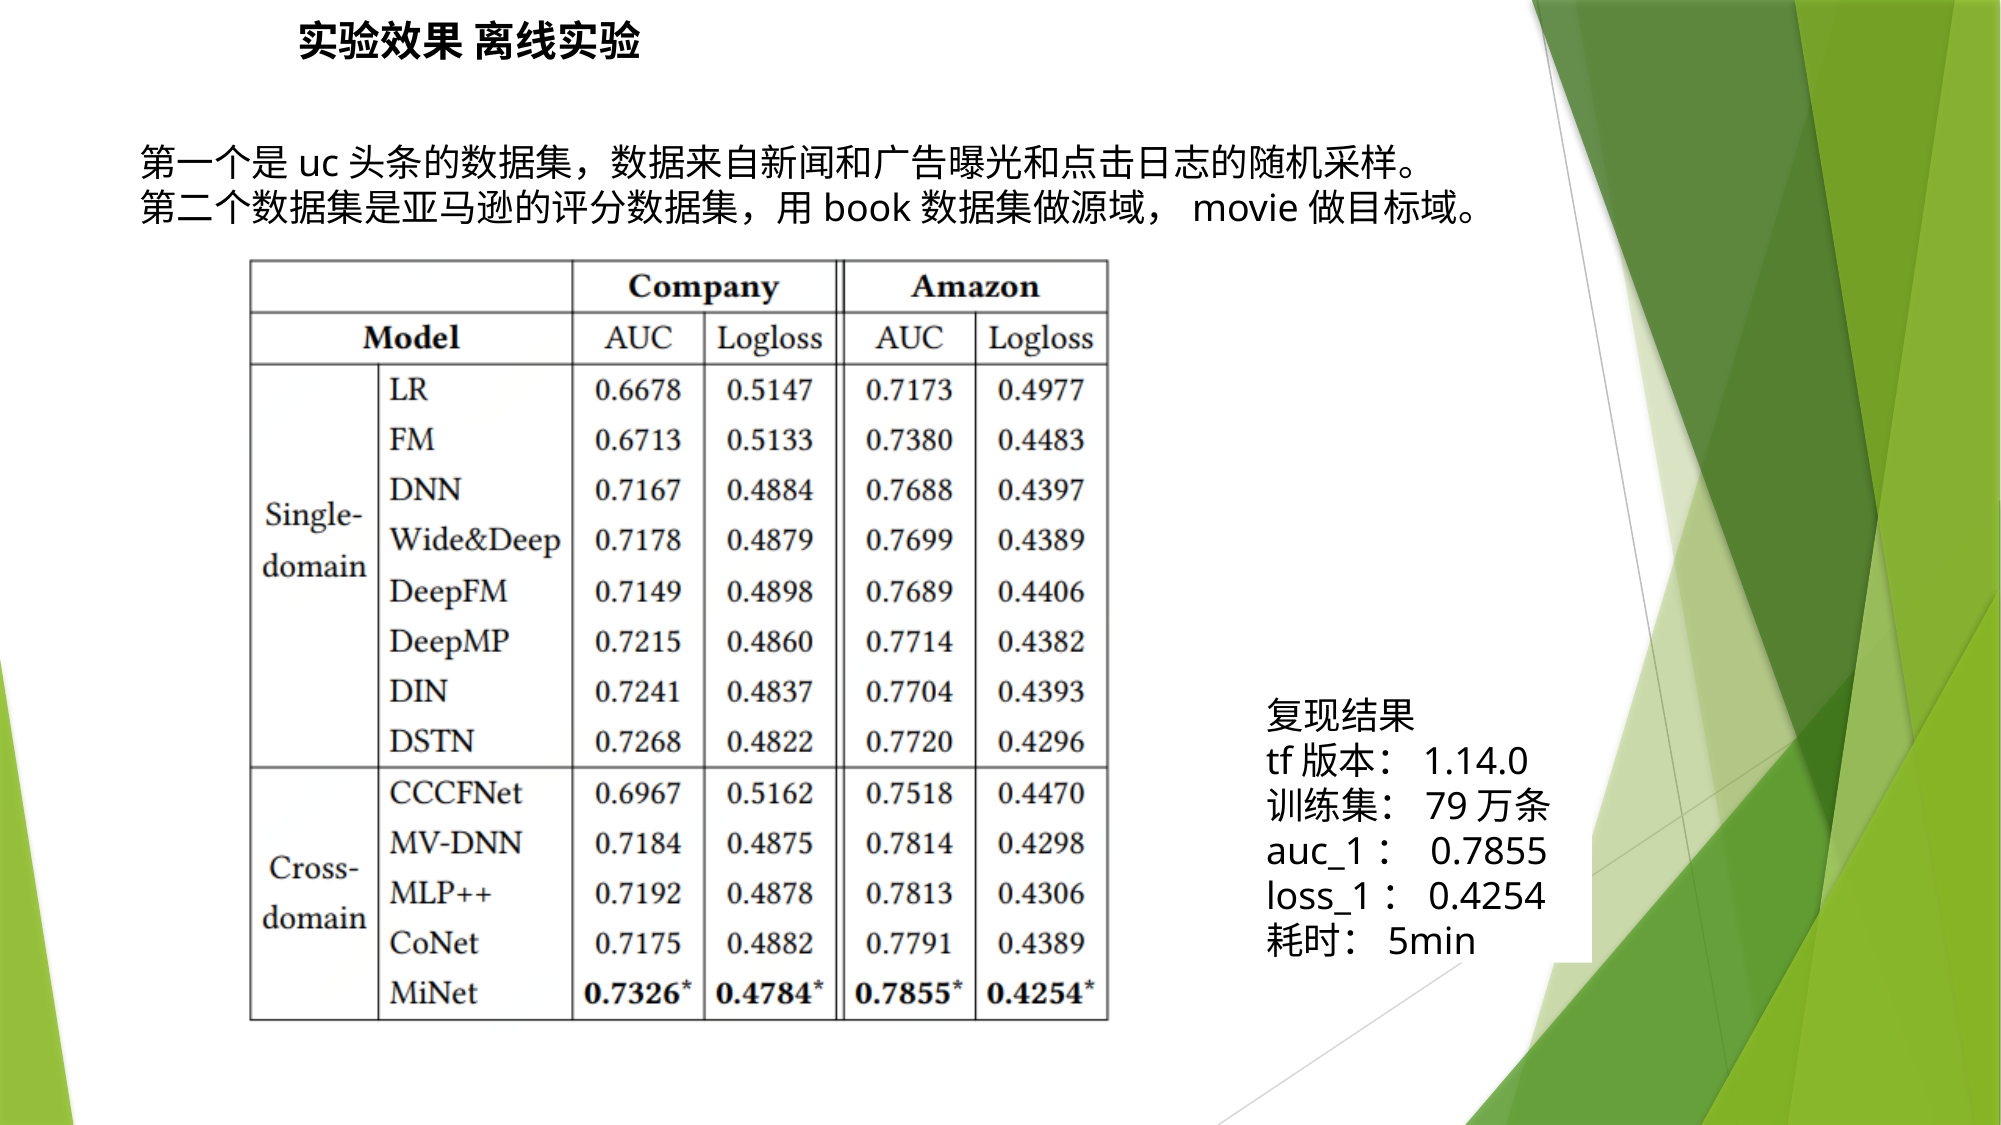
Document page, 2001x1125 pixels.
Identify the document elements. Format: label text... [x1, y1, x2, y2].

text_box 第一个是uc头条的数据集，数据来自新闻和广告曝光和点击日志的随机采样。 第二个数据集是亚马逊的评分数据集，用book数据集做源域，movie做目标域。 [124, 131, 1898, 237]
picture [233, 253, 1123, 1036]
text_box 实验效果 离线实验 [282, 7, 1592, 72]
text_box 复现结果 tf版本：1.14.0 训练集：79万条 auc_1： 0.7855 loss_1：0.4254 耗时：5min [1266, 692, 1592, 963]
